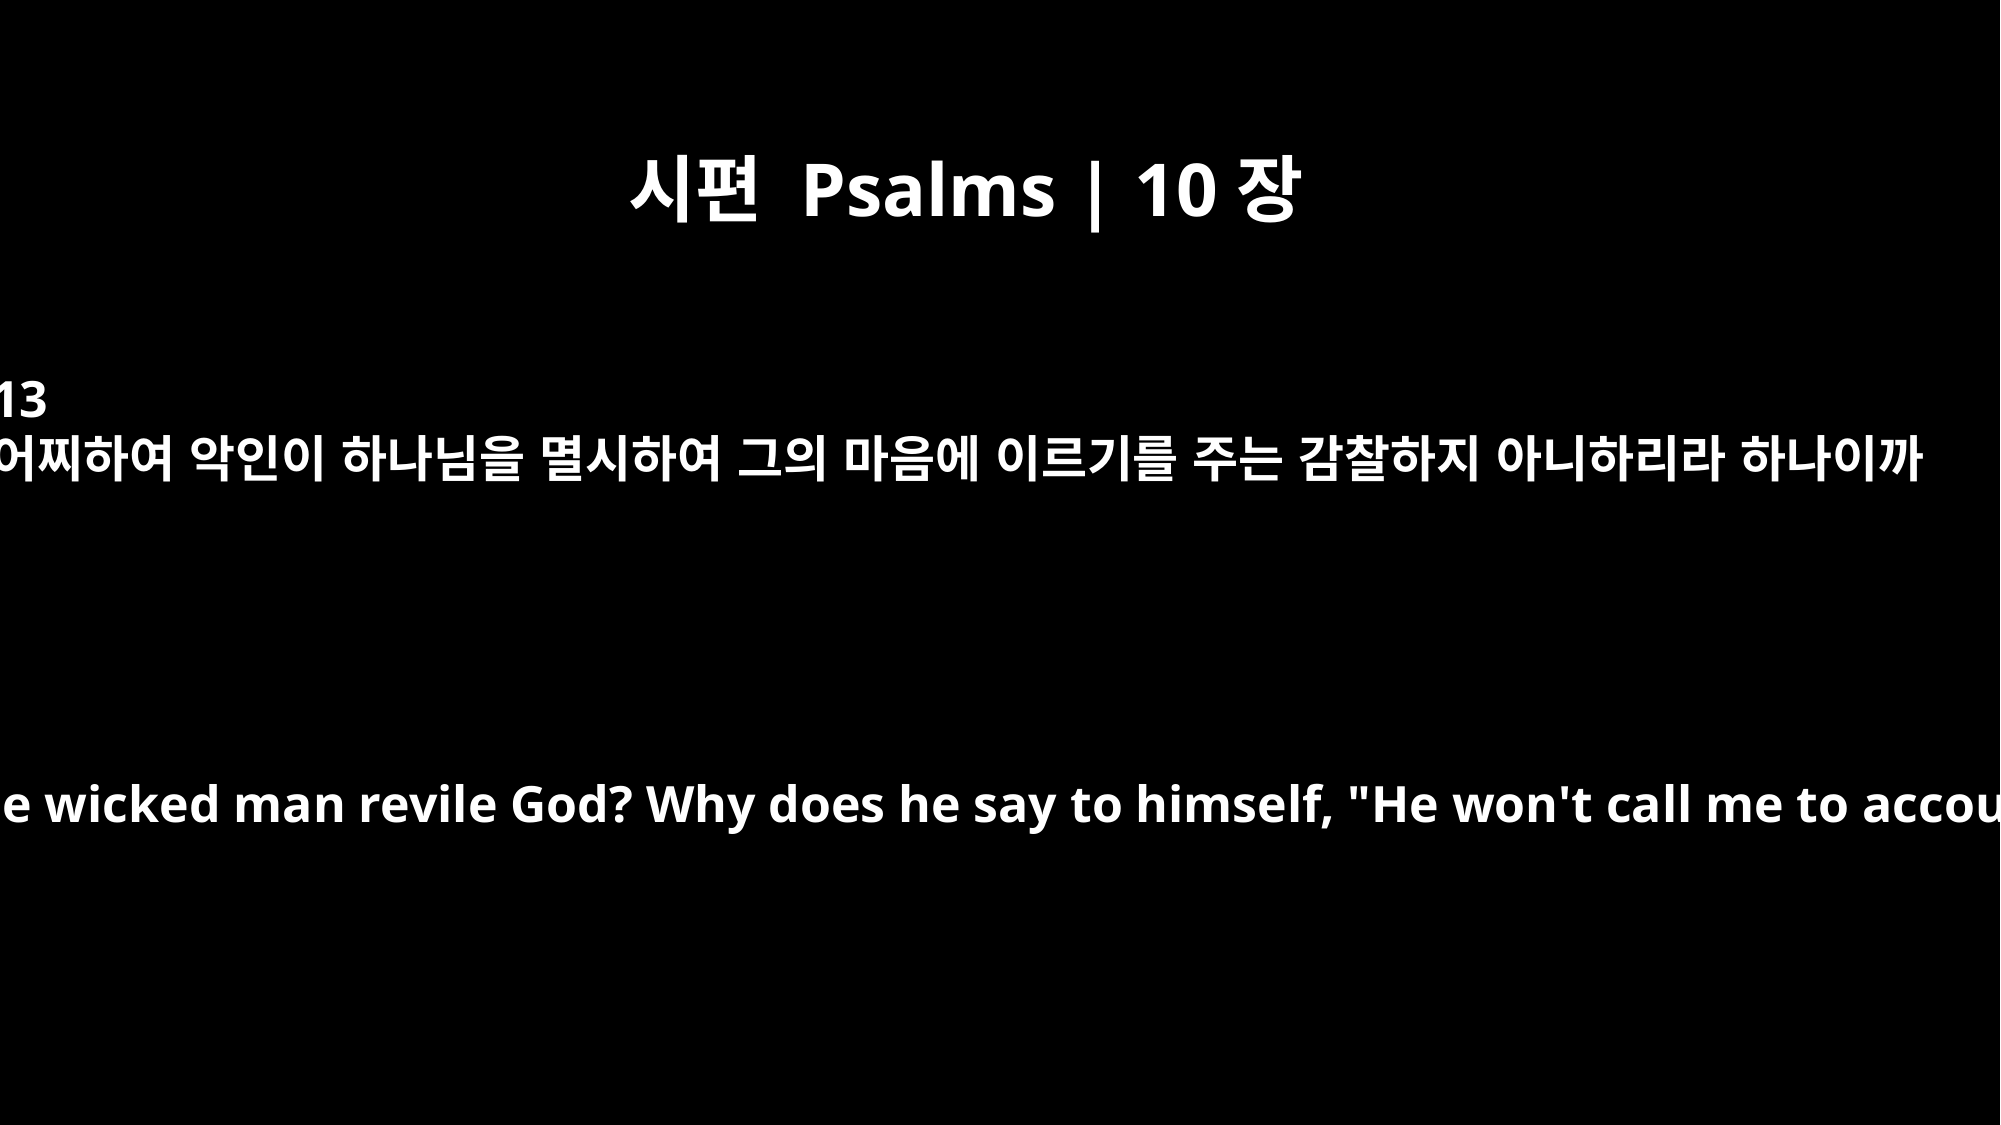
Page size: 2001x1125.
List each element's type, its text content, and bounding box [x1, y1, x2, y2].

text_box Why does the wicked man revile God? Why does he say to himself, "He won't call me to account"? [0, 764, 2000, 840]
text_box 시편 Psalms | 10장 [613, 136, 1319, 239]
text_box 13 어찌하여 악인이 하나님을 멸시하여 그의 마음에 이르기를 주는 감찰하지 아니하리라 하나이까 [0, 359, 1941, 495]
